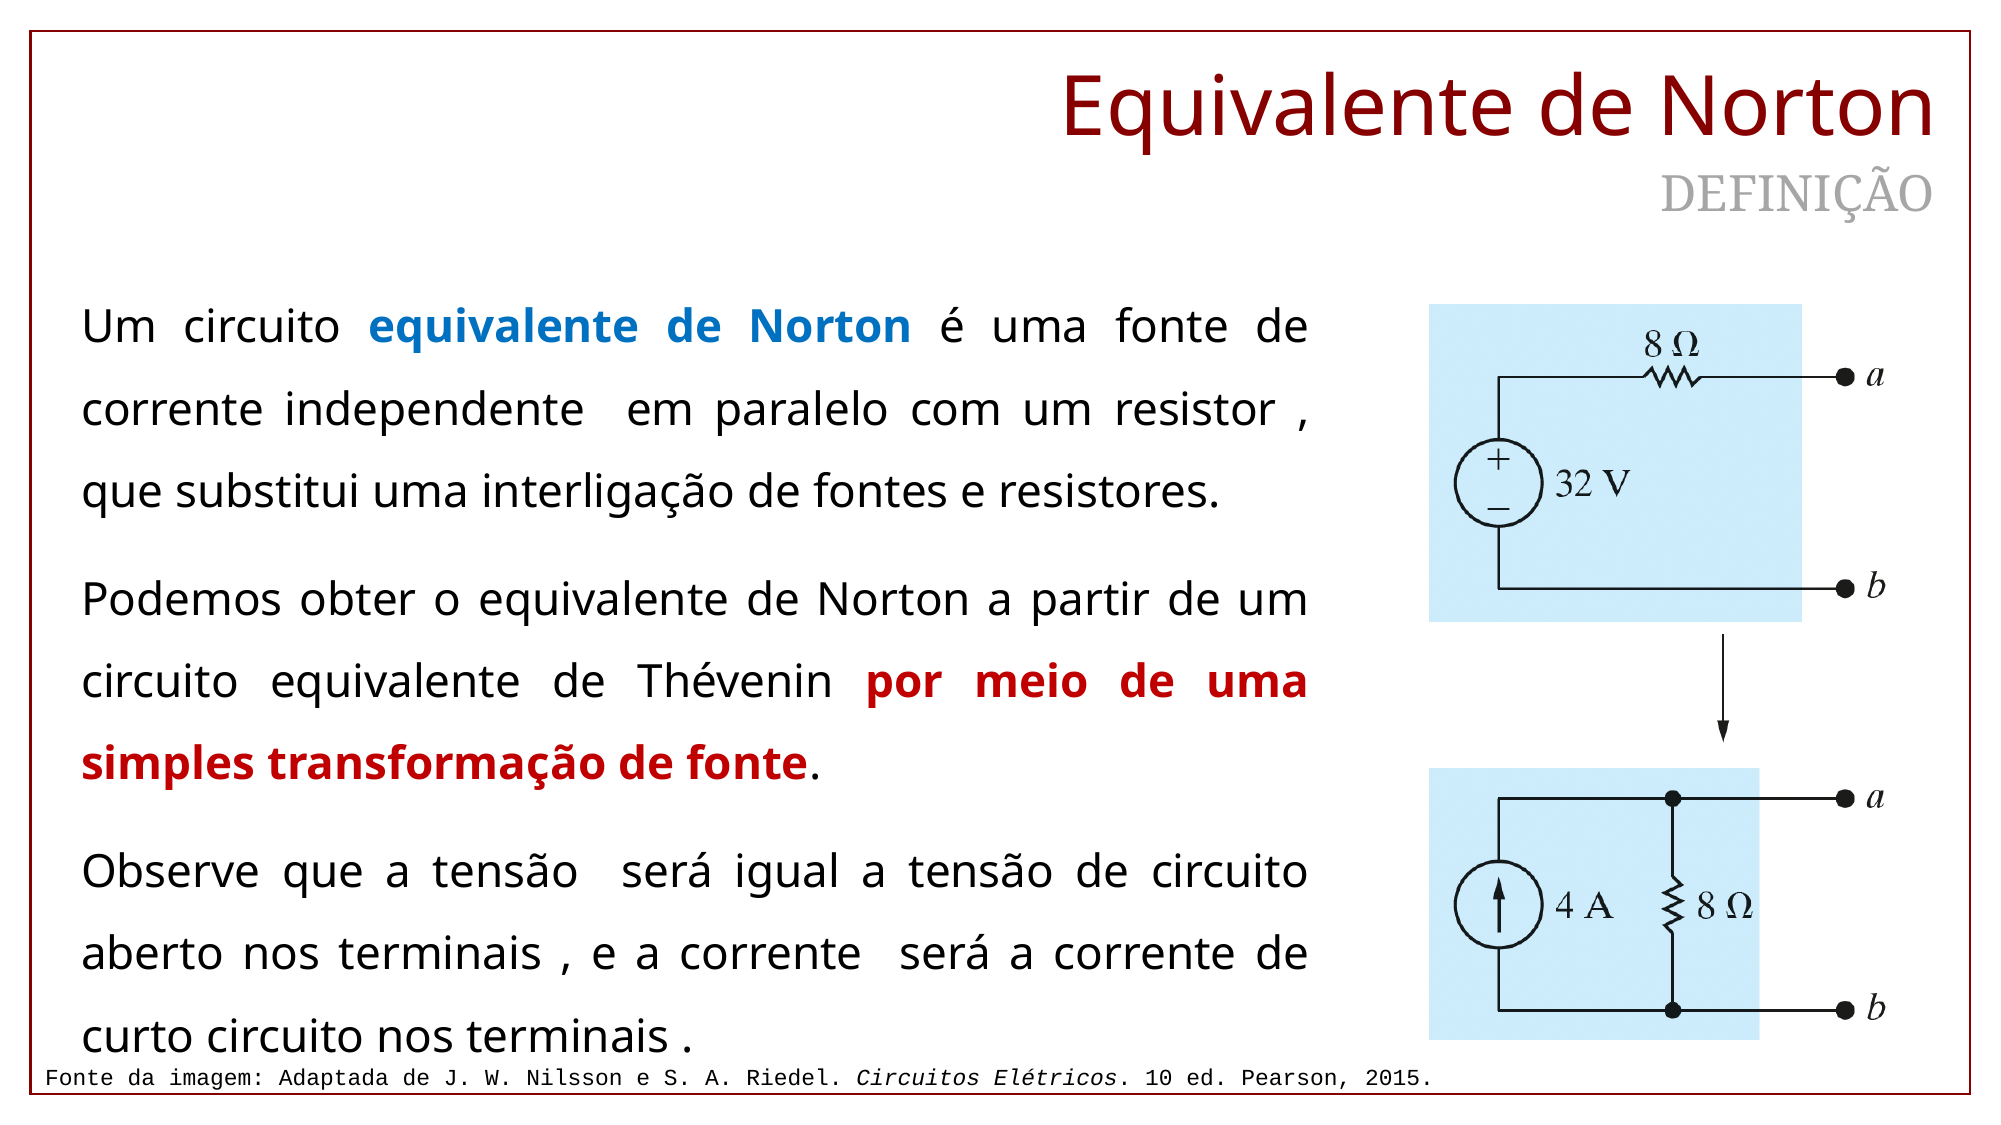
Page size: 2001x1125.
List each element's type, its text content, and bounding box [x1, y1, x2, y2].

text_box DEFINIÇÃO [1088, 153, 1950, 229]
text_box [29, 30, 1971, 1095]
text_box Equivalente de Norton [449, 65, 1950, 159]
text_box Fonte da imagem: Adaptada de J. W. Nilsson e S. A. Riedel. Circuitos Elétricos. 10 ed. Pearson, 2015. [30, 1054, 1920, 1097]
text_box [1406, 287, 1920, 1054]
